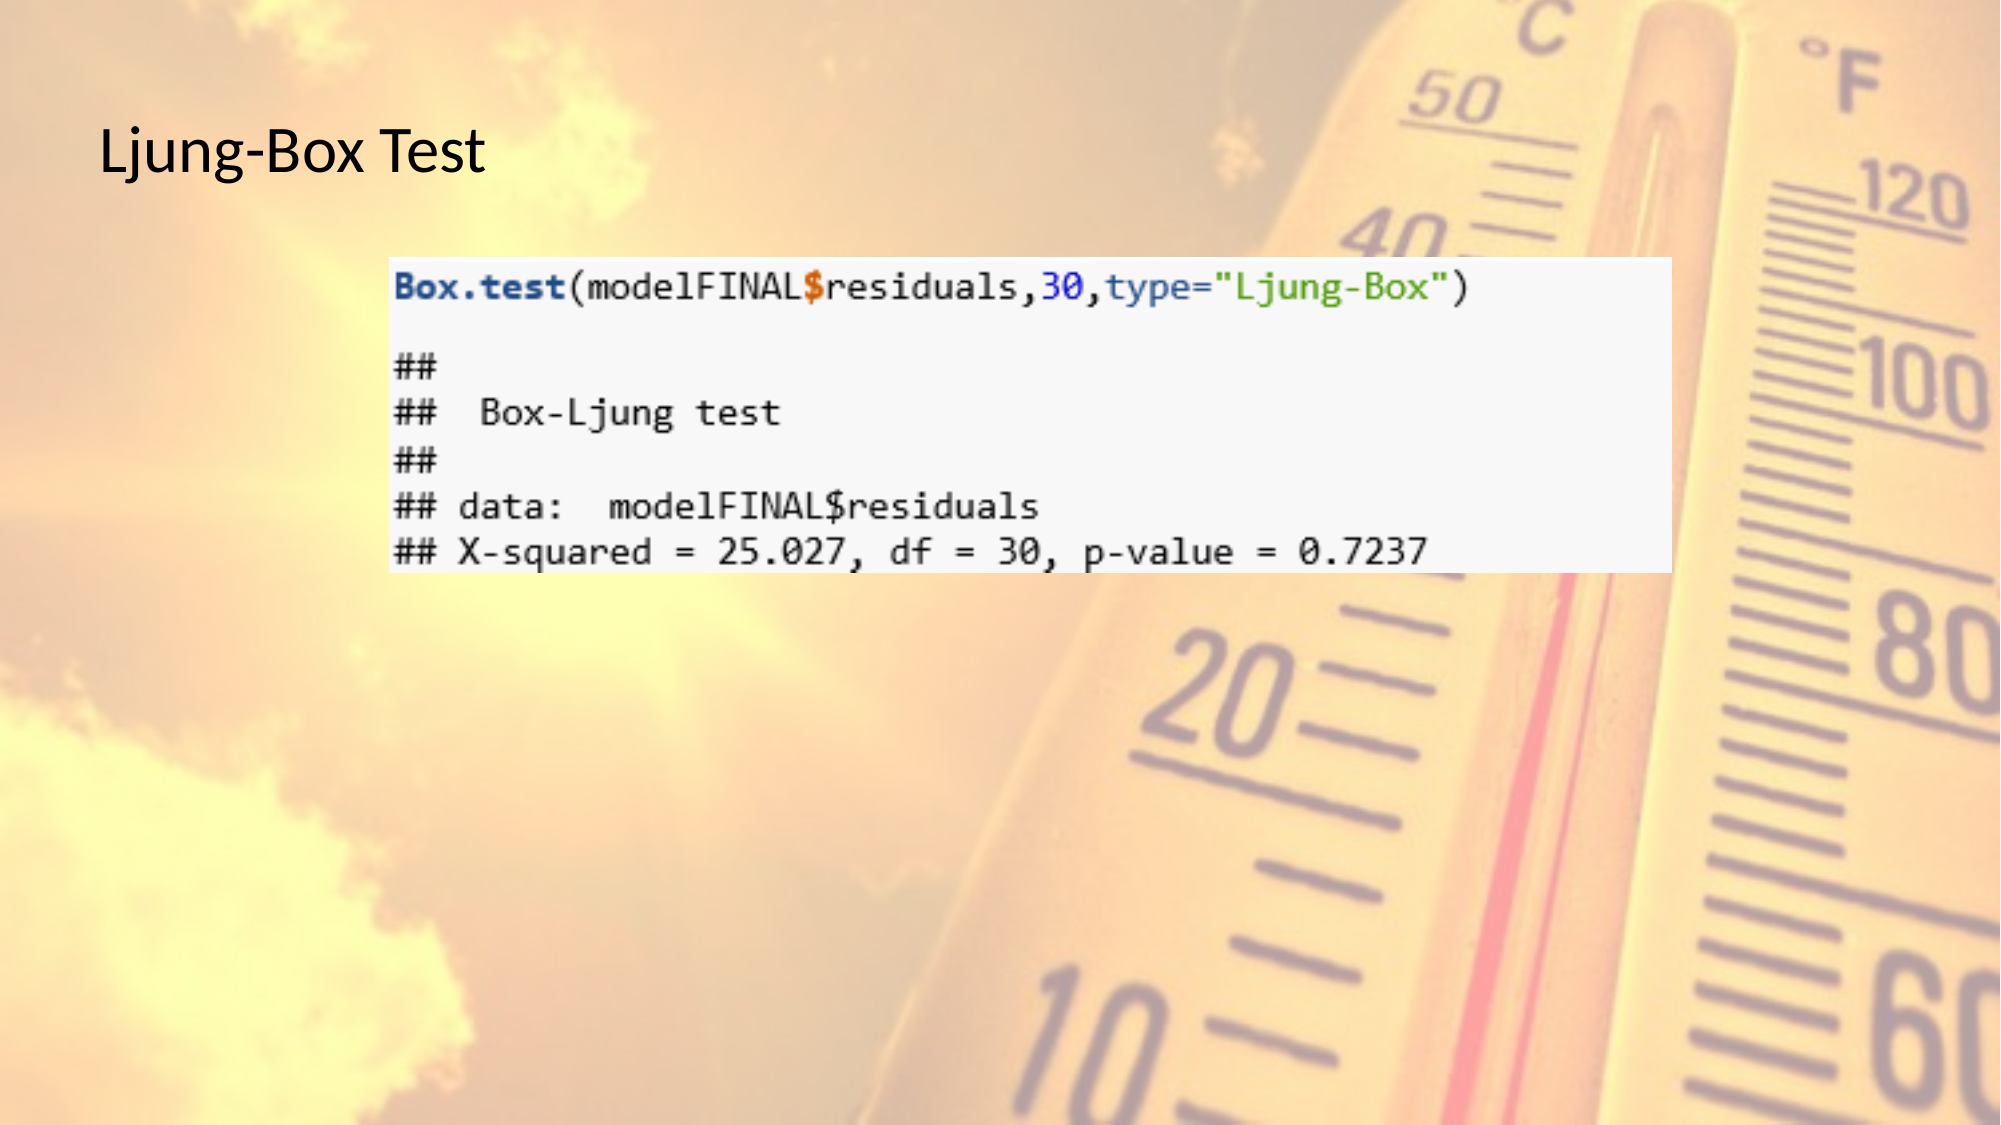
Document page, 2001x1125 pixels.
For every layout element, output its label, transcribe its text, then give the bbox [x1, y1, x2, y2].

picture [389, 257, 1672, 573]
text_box Ljung-Box Test [85, 98, 1565, 194]
